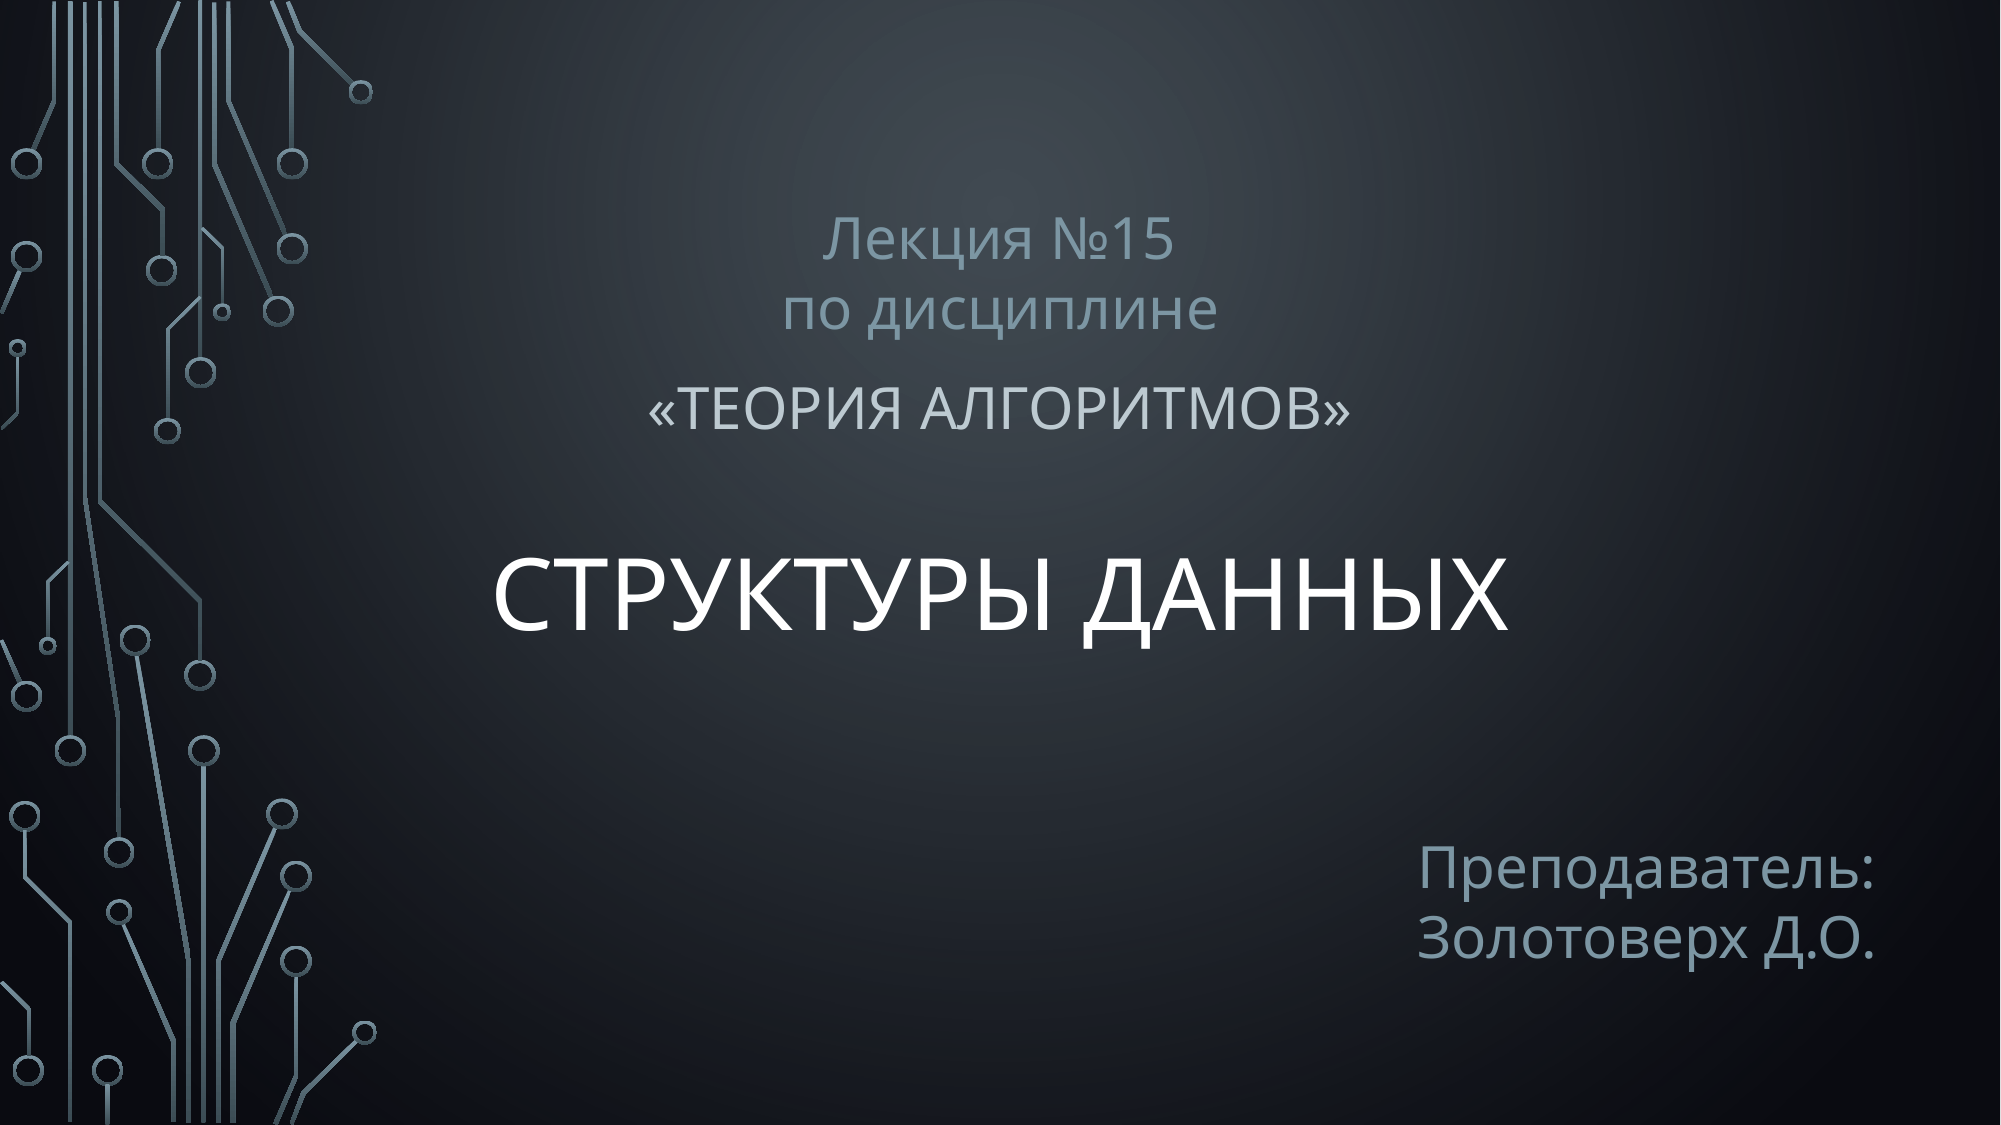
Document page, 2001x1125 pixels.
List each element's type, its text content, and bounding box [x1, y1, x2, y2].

title Структуры данных [278, 530, 1722, 660]
text_box Преподаватель: Золотоверх Д.О. [1402, 822, 2000, 978]
subtitle «Теория Алгоритмов» [278, 350, 1722, 466]
text_box Лекция №15 по дисциплине [688, 193, 1311, 349]
